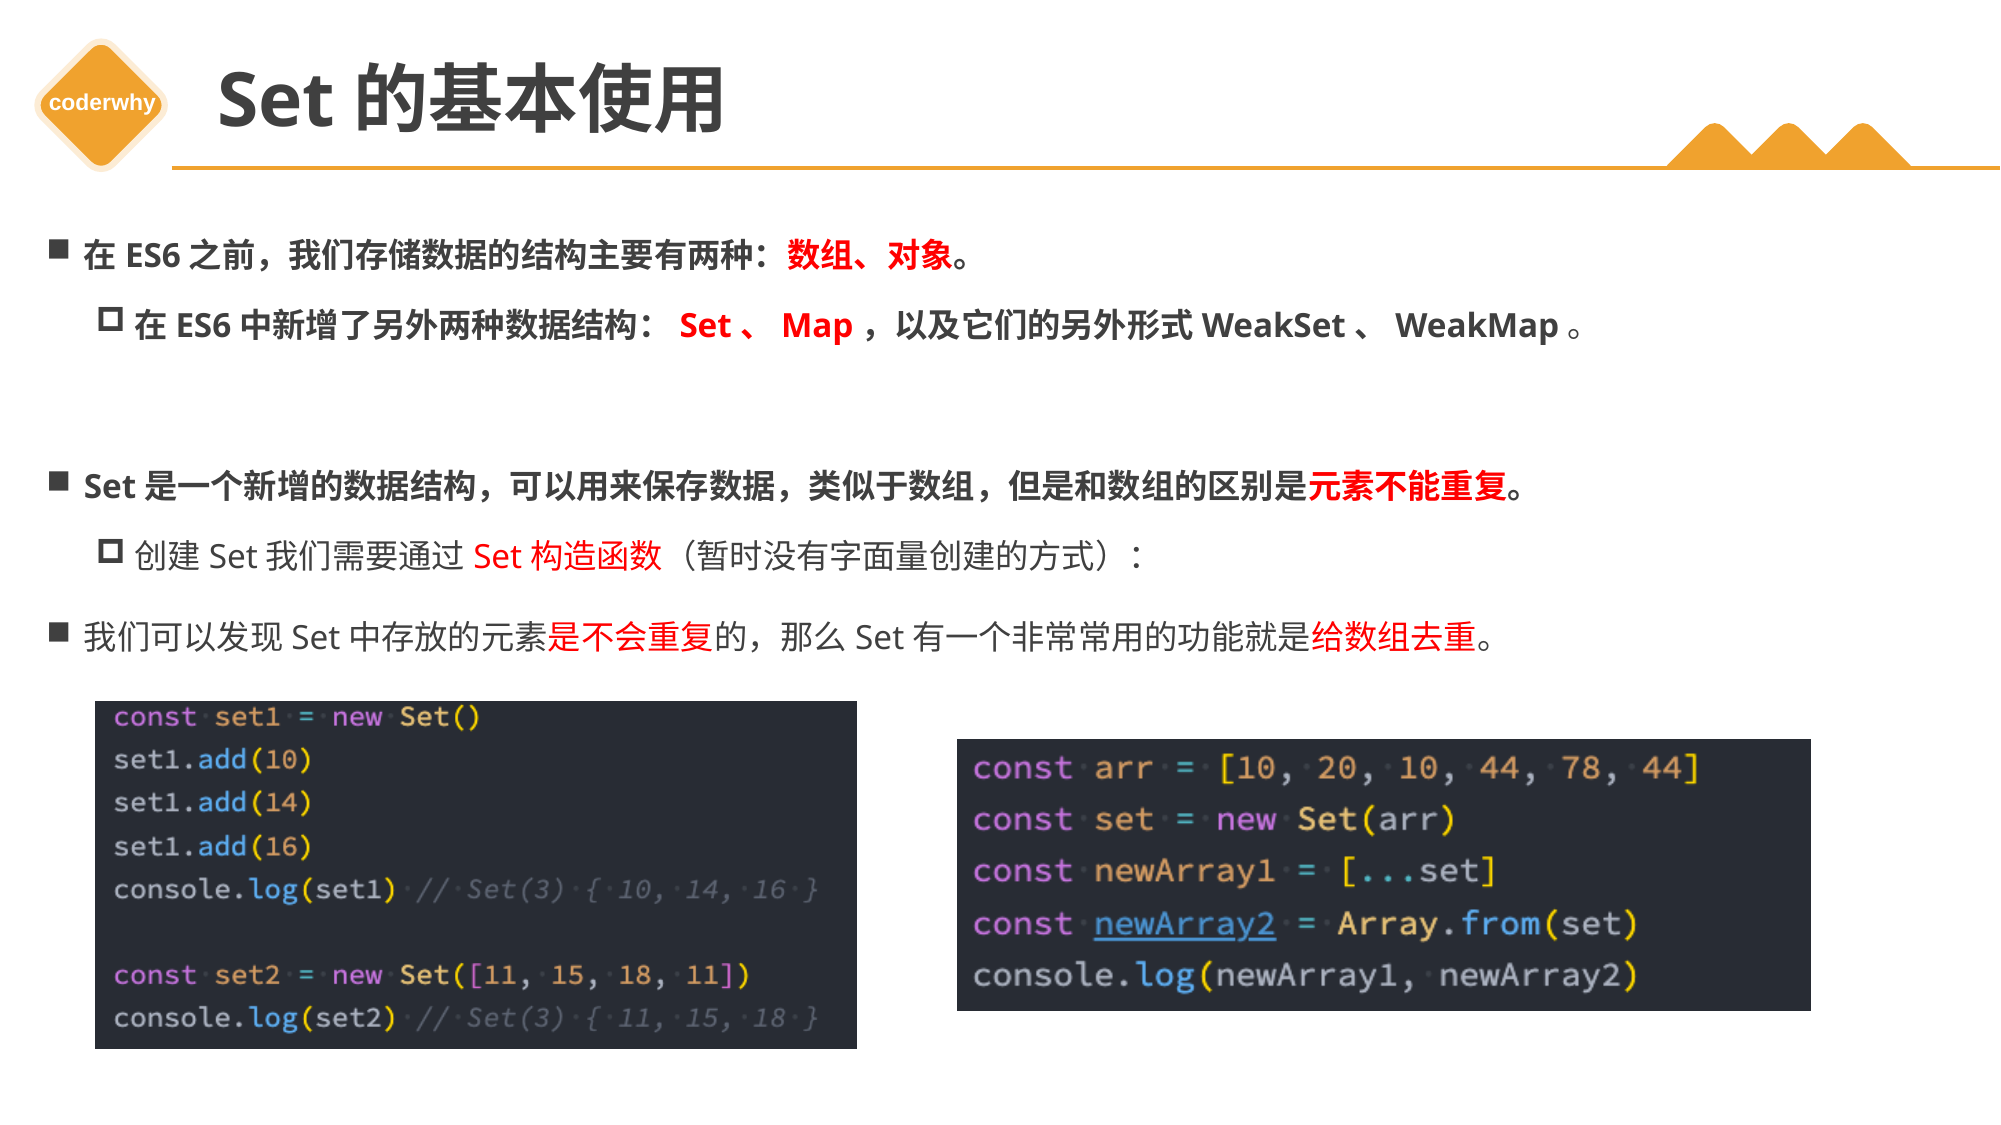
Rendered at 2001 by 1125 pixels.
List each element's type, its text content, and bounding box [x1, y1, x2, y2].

picture [957, 739, 1811, 1011]
picture [95, 701, 857, 1049]
list 在ES6之前，我们存储数据的结构主要有两种：数组、对象。 在ES6中新增了另外两种数据结构：Set、Map，以及它们的另外形式WeakSet、WeakMap。 Set是一个新增的数据结构，可以用来保存数据，类似于数组，但是和数组的区别是元素不能重复。 创建Set我们需要通过Set构造函数（暂时没有字面量创建的方式）： 我们可以发现Set中存放的元素是不会重复的，那么Set有一个非常常用的功能就是给数组去重。 [31, 206, 1979, 1100]
title Set的基本使用 [202, 43, 1857, 161]
